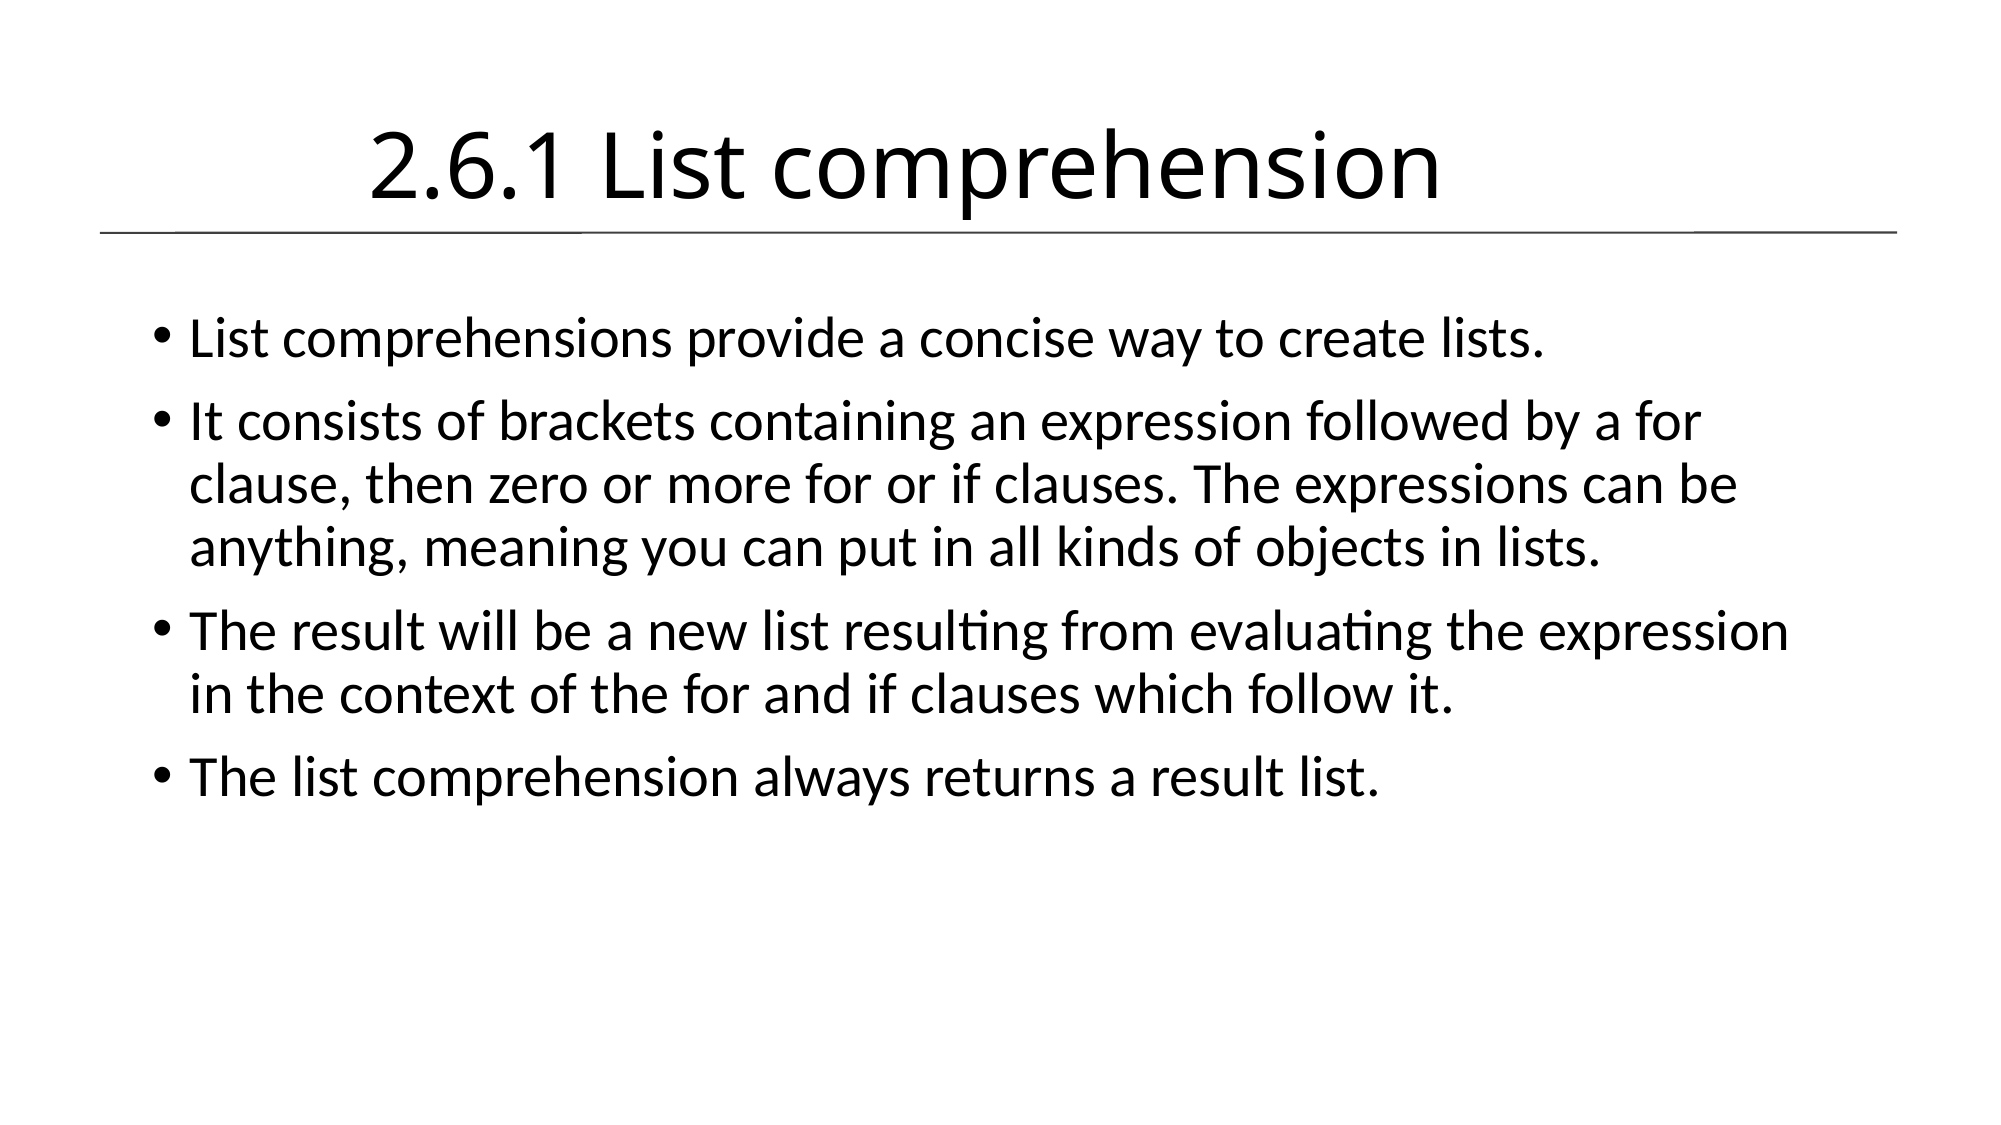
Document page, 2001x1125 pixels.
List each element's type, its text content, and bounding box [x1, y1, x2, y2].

list List comprehensions provide a concise way to create lists. It consists of brackets containing an expression followed by a for clause, then zero or more for or if clauses. The expressions can be anything, meaning you can put in all kinds of objects in lists. The result will be a new list resulting from evaluating the expression in the context of the for and if clauses which follow it. The list comprehension always returns a result list. [137, 299, 1863, 1014]
title 2.6.1 List comprehension [353, 59, 1647, 278]
